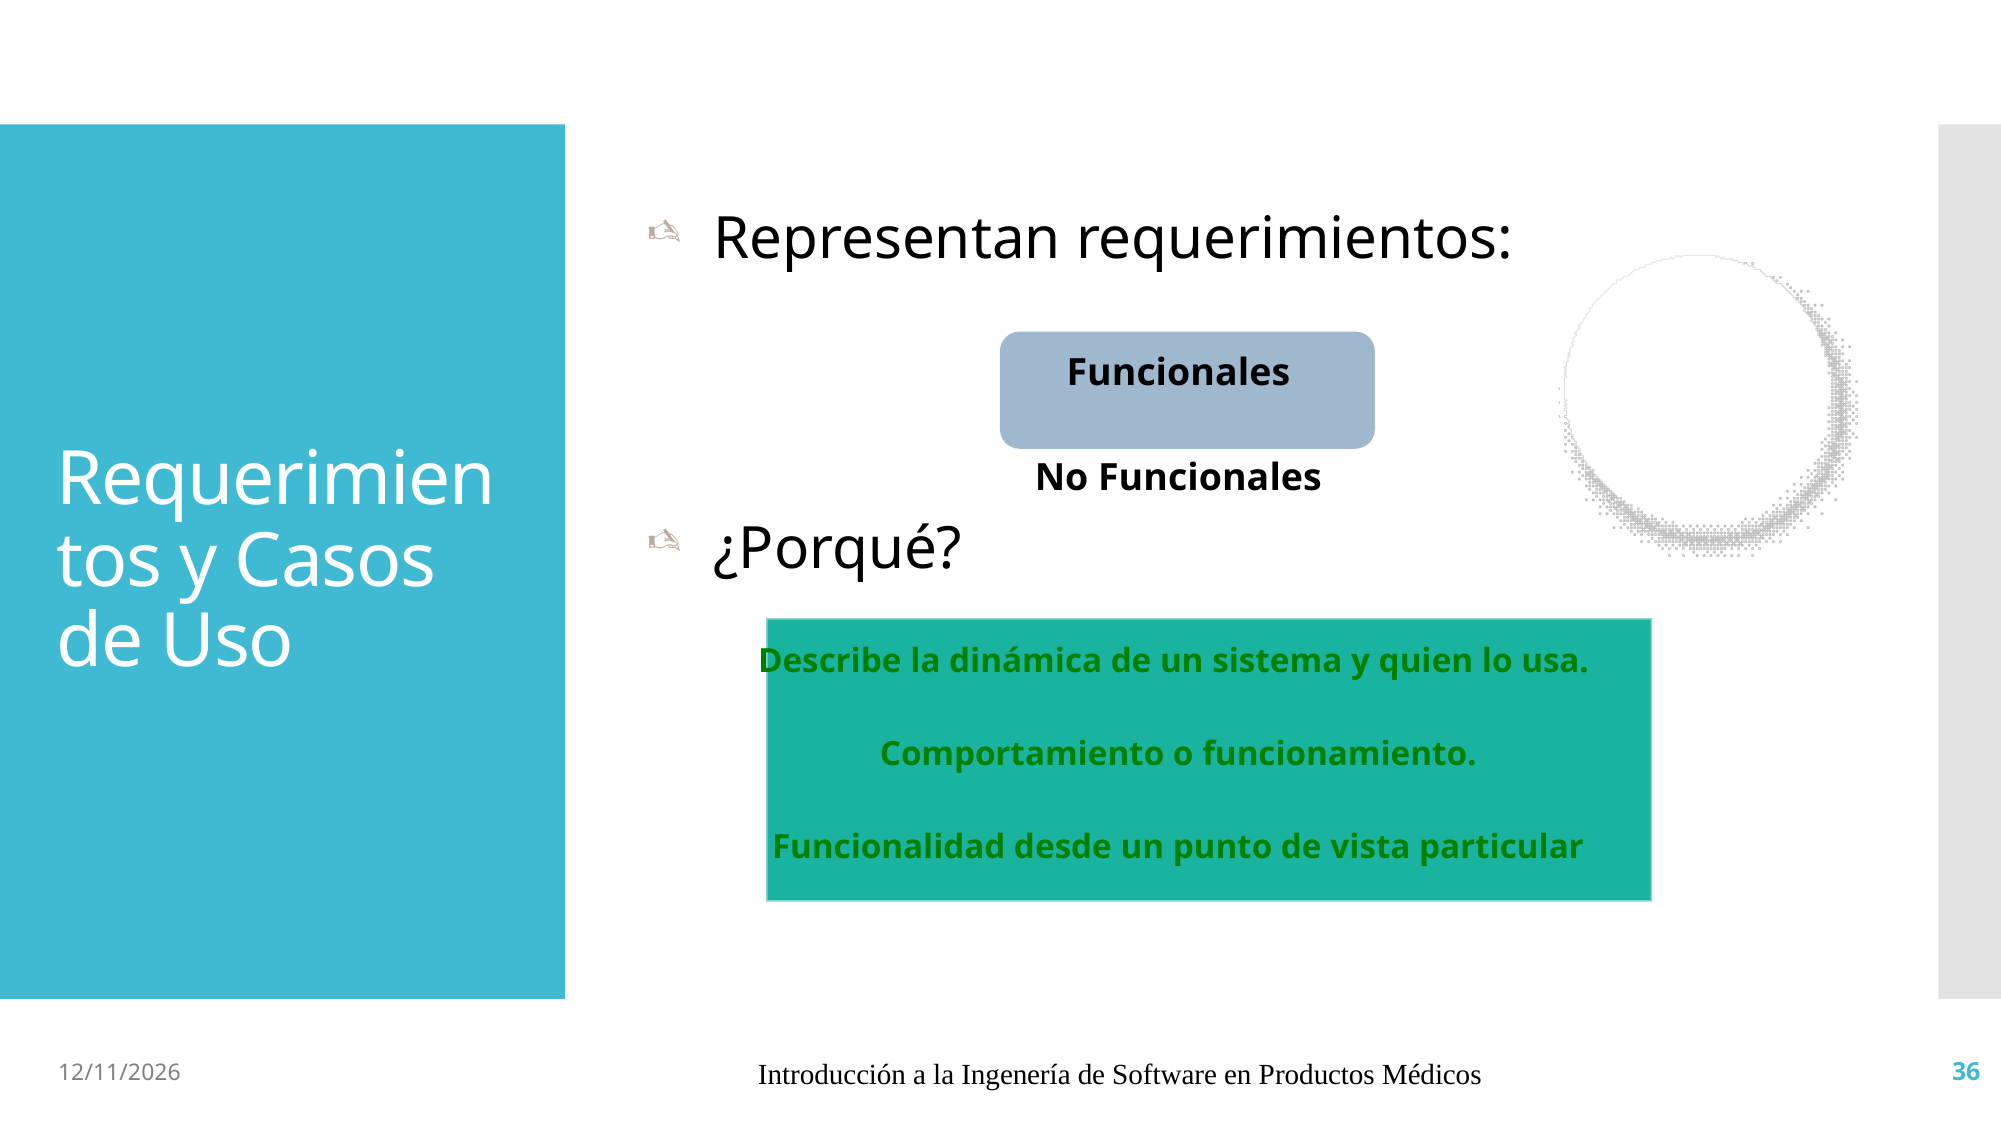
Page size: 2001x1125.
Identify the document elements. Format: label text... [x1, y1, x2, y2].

picture [1558, 249, 1871, 562]
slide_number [43, 1042, 493, 1103]
text_box Representan requerimientos: Funcionales No Funcionales ¿Porqué? Describe la dinámica de un sistema y quien lo usa. Comportamiento o funcionamiento. Funcionalidad desde un punto de vista particular [609, 193, 1653, 932]
footer Introducción a la Ingenería de Software en Productos Médicos [634, 1042, 1605, 1103]
title Requerimientos y Casos de Uso [41, 184, 525, 940]
slide_number 36 [1744, 1042, 1996, 1103]
